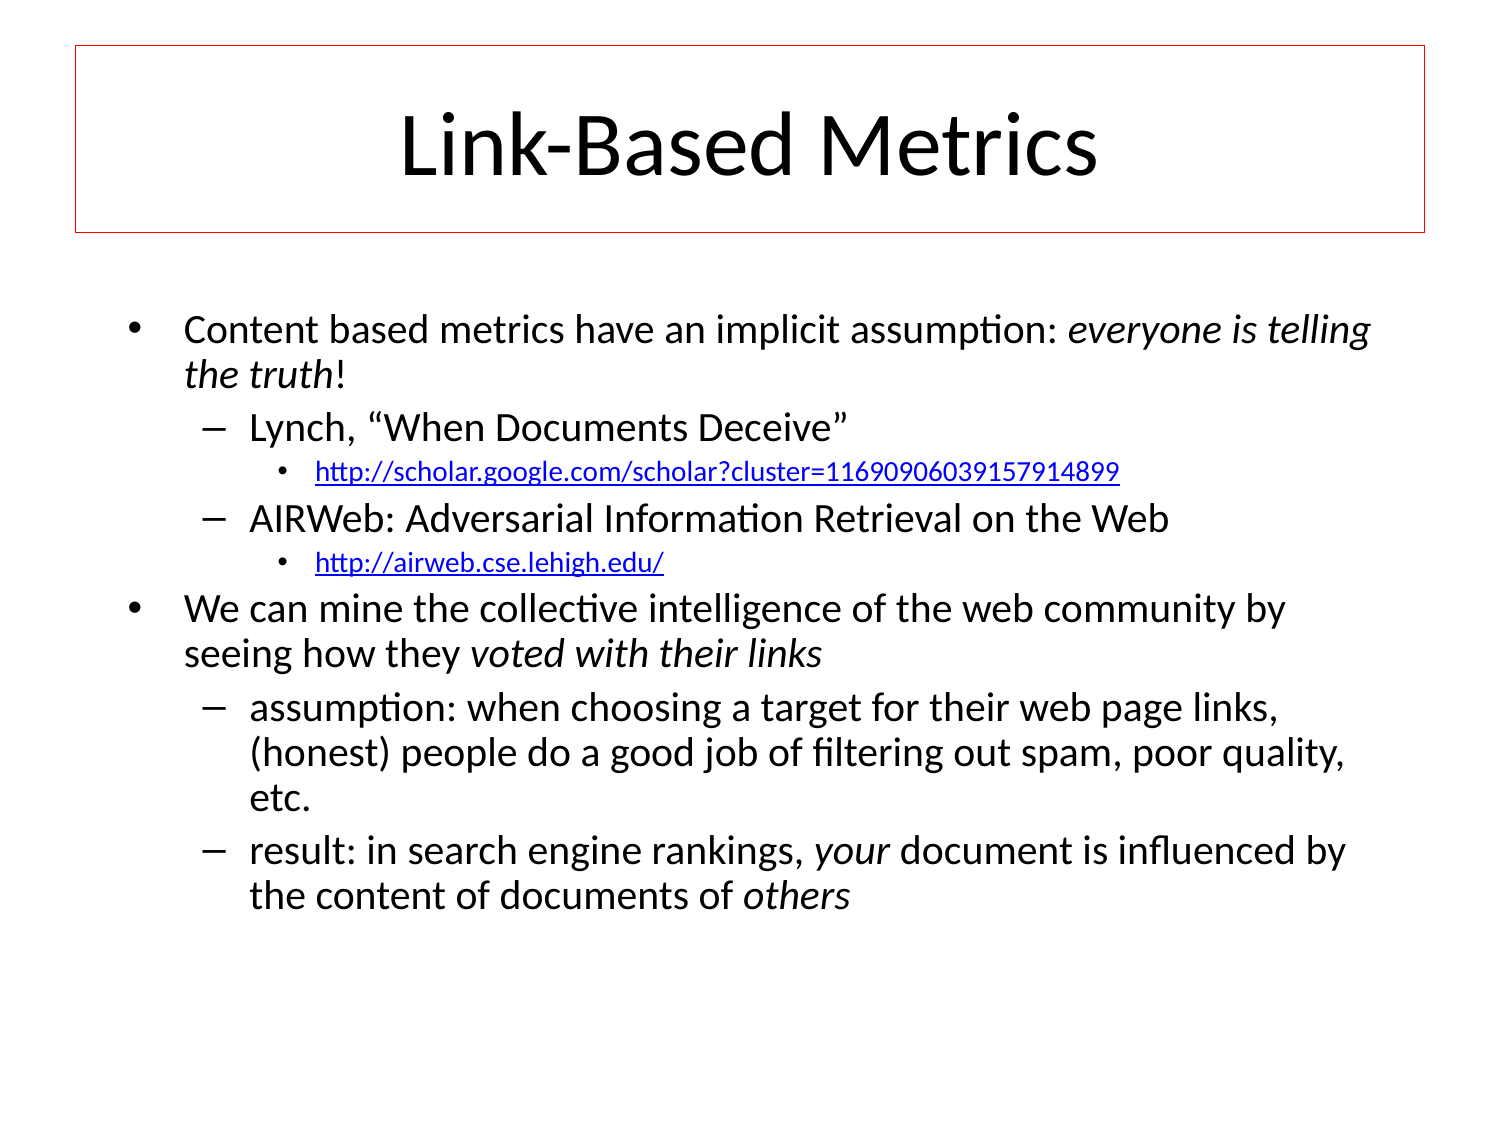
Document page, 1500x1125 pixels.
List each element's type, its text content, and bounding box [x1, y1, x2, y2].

title Link-Based Metrics [75, 45, 1425, 233]
list Content based metrics have an implicit assumption: everyone is telling the truth! Lynch, “When Documents Deceive” http://scholar.google.com/scholar?cluster=11690906039157914899 AIRWeb: Adversarial Information Retrieval on the Web http://airweb.cse.lehigh.edu/ We can mine the collective intelligence of the web community by seeing how they voted with their links assumption: when choosing a target for their web page links, (honest) people do a good job of filtering out spam, poor quality, etc. result: in search engine rankings, your document is influenced by the content of documents of others [112, 299, 1388, 975]
